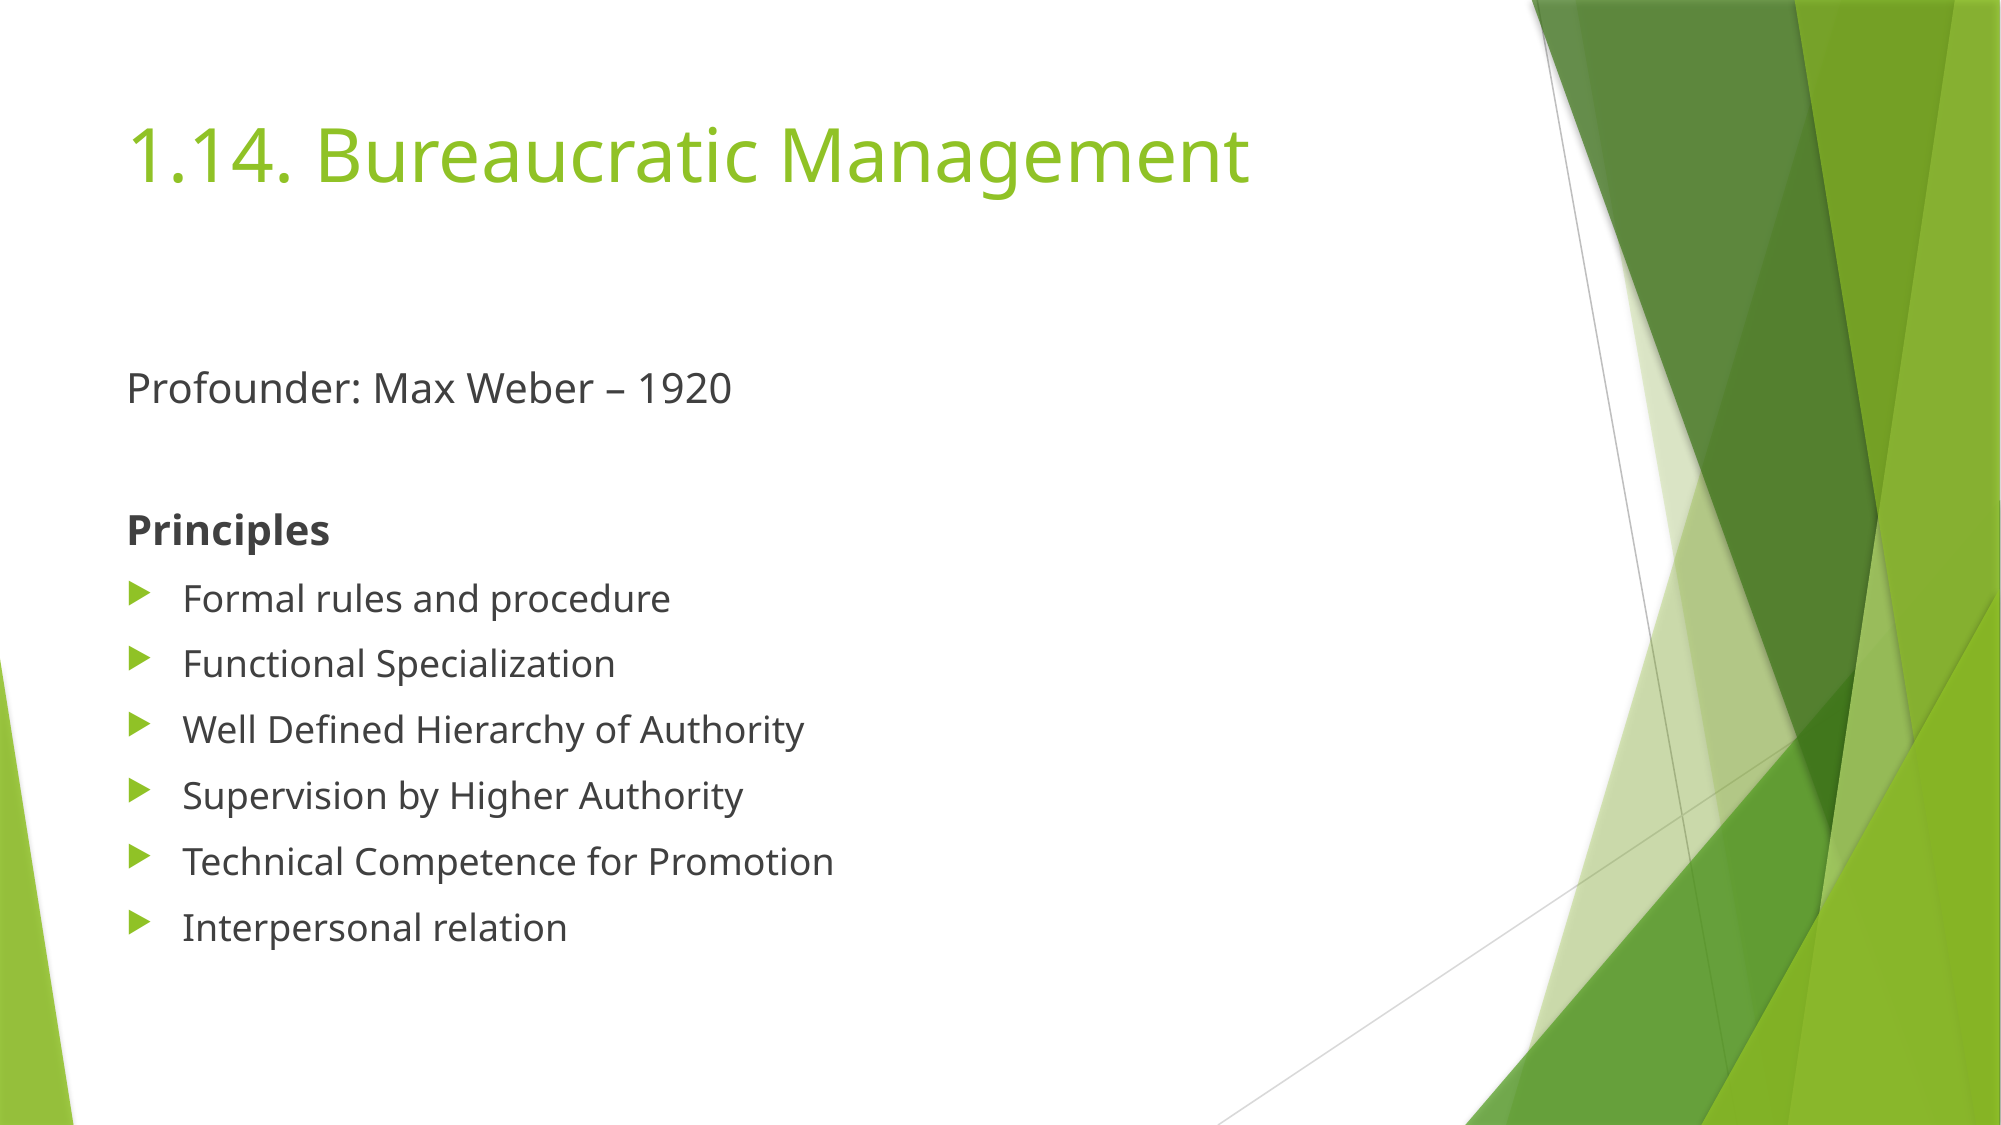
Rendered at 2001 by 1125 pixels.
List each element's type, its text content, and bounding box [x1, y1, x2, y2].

title 1.14. Bureaucratic Management [111, 99, 1522, 317]
list Profounder: Max Weber – 1920 Principles Formal rules and procedure Functional Specialization Well Defined Hierarchy of Authority Supervision by Higher Authority Technical Competence for Promotion Interpersonal relation [111, 354, 1522, 992]
